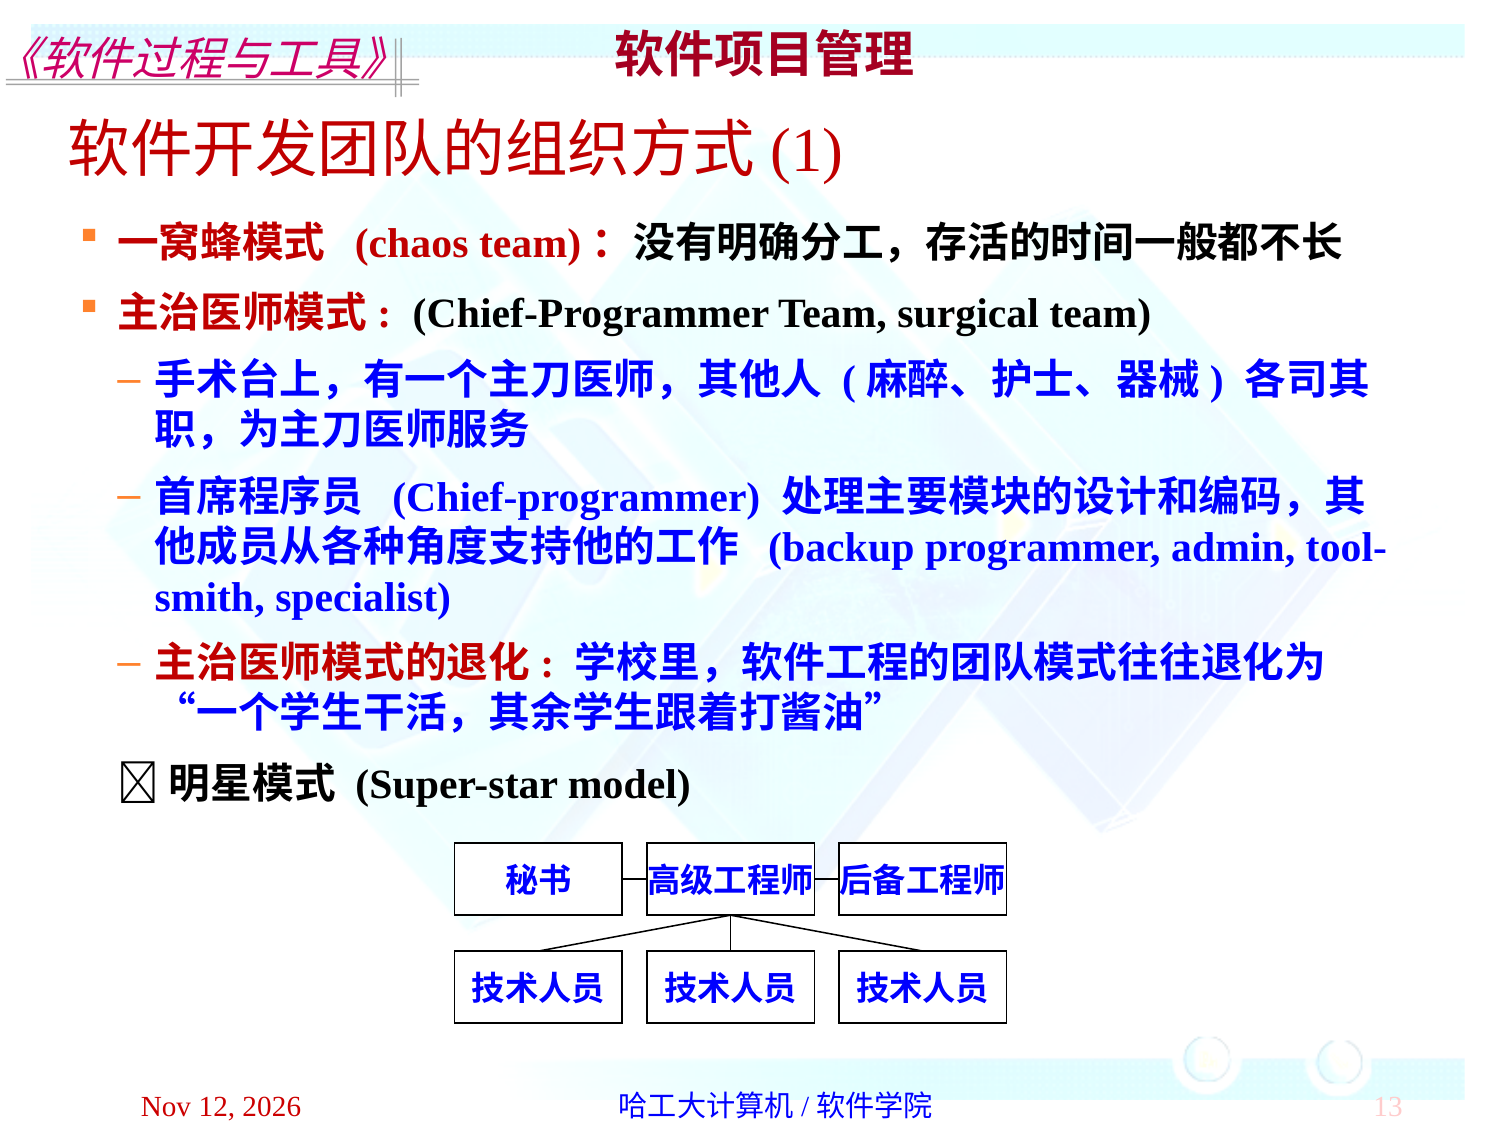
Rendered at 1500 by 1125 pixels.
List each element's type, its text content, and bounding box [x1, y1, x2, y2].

text_box 软件项目管理 [389, 15, 1140, 90]
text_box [454, 843, 1007, 1023]
text_box 软件开发团队的组织方式(1) [53, 101, 1447, 209]
text_box 一窝蜂模式 (chaos team)：没有明确分工，存活的时间一般都不长 主治医师模式: (Chief-Programmer Team, surgical team) 手术台上，有一个主刀医师，其他人 (麻醉、护士、器械) 各司其职，为主刀医师服务 首席程序员 (Chief-programmer) 处理主要模块的设计和编码，其他成员从各种角度支持他的工作 (backup programmer, admin, tool-smith, specialist) 主治医师模式的退化: 学校里，软件工程的团队模式往往退化为“一个学生干活，其余学生跟着打酱油” 明星模式 (Super-star model) [64, 207, 1412, 1047]
